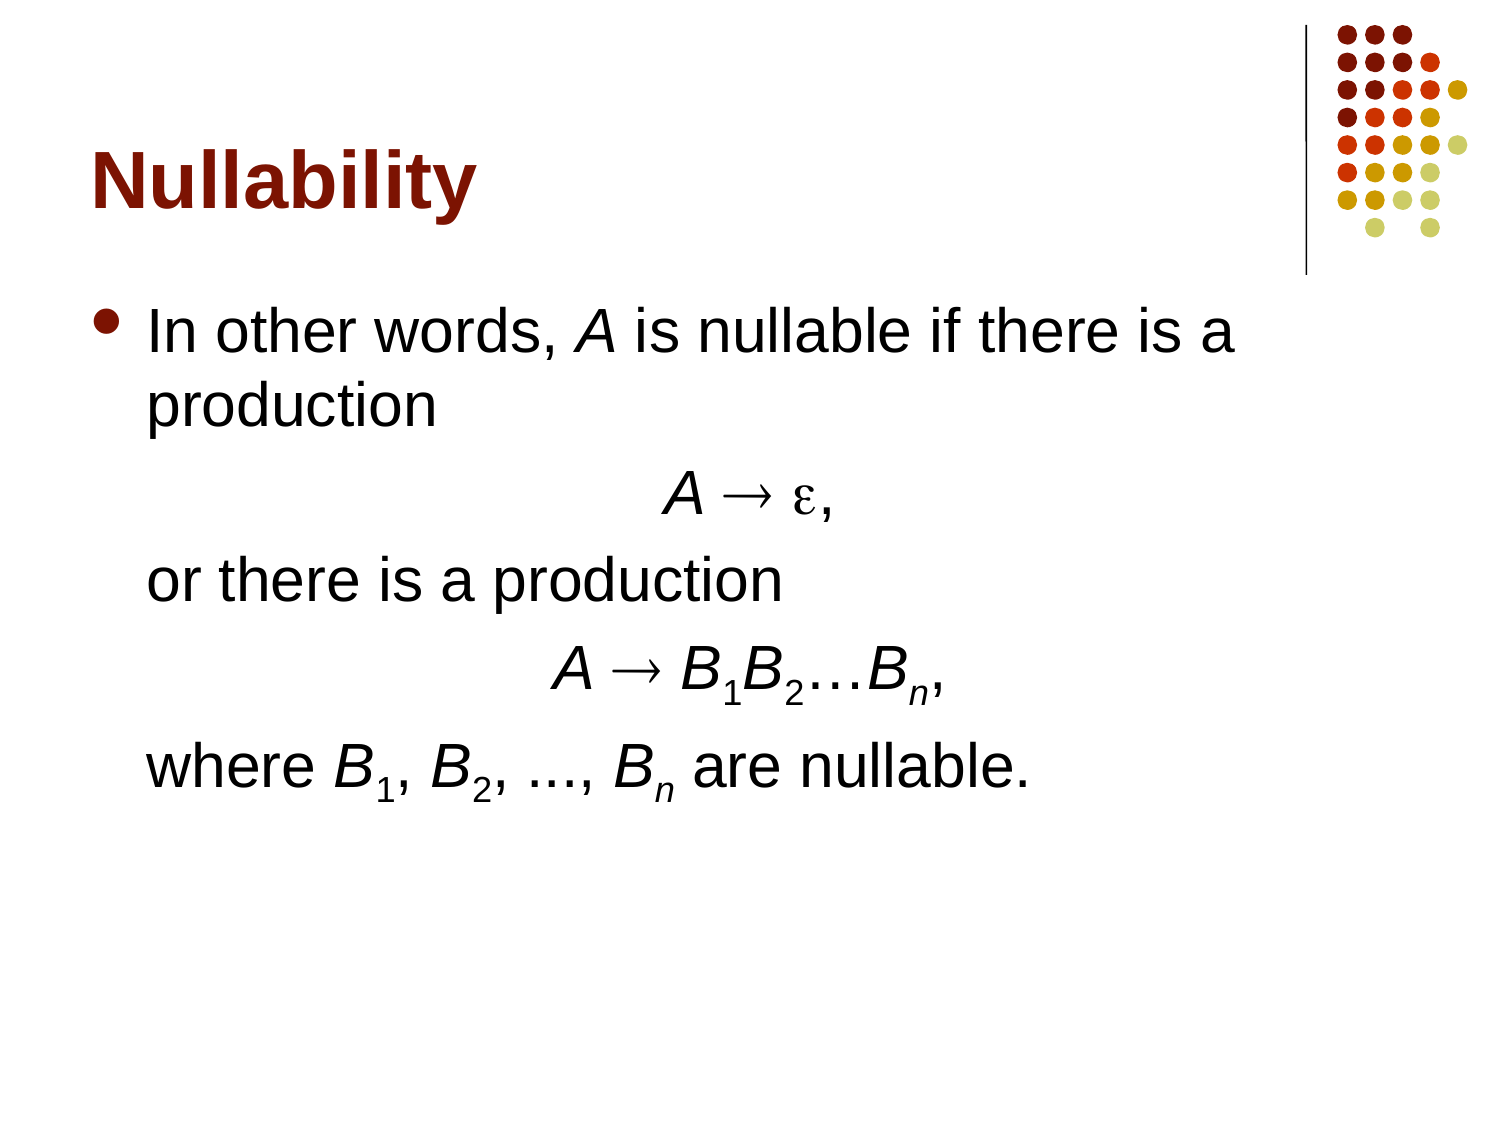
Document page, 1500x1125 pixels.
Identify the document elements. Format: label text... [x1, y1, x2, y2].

list In other words, A is nullable if there is a production A  , or there is a production A  B1B2…Bn, where B1, B2, ..., Bn are nullable. [75, 282, 1425, 1006]
title Nullability [75, 20, 1313, 233]
